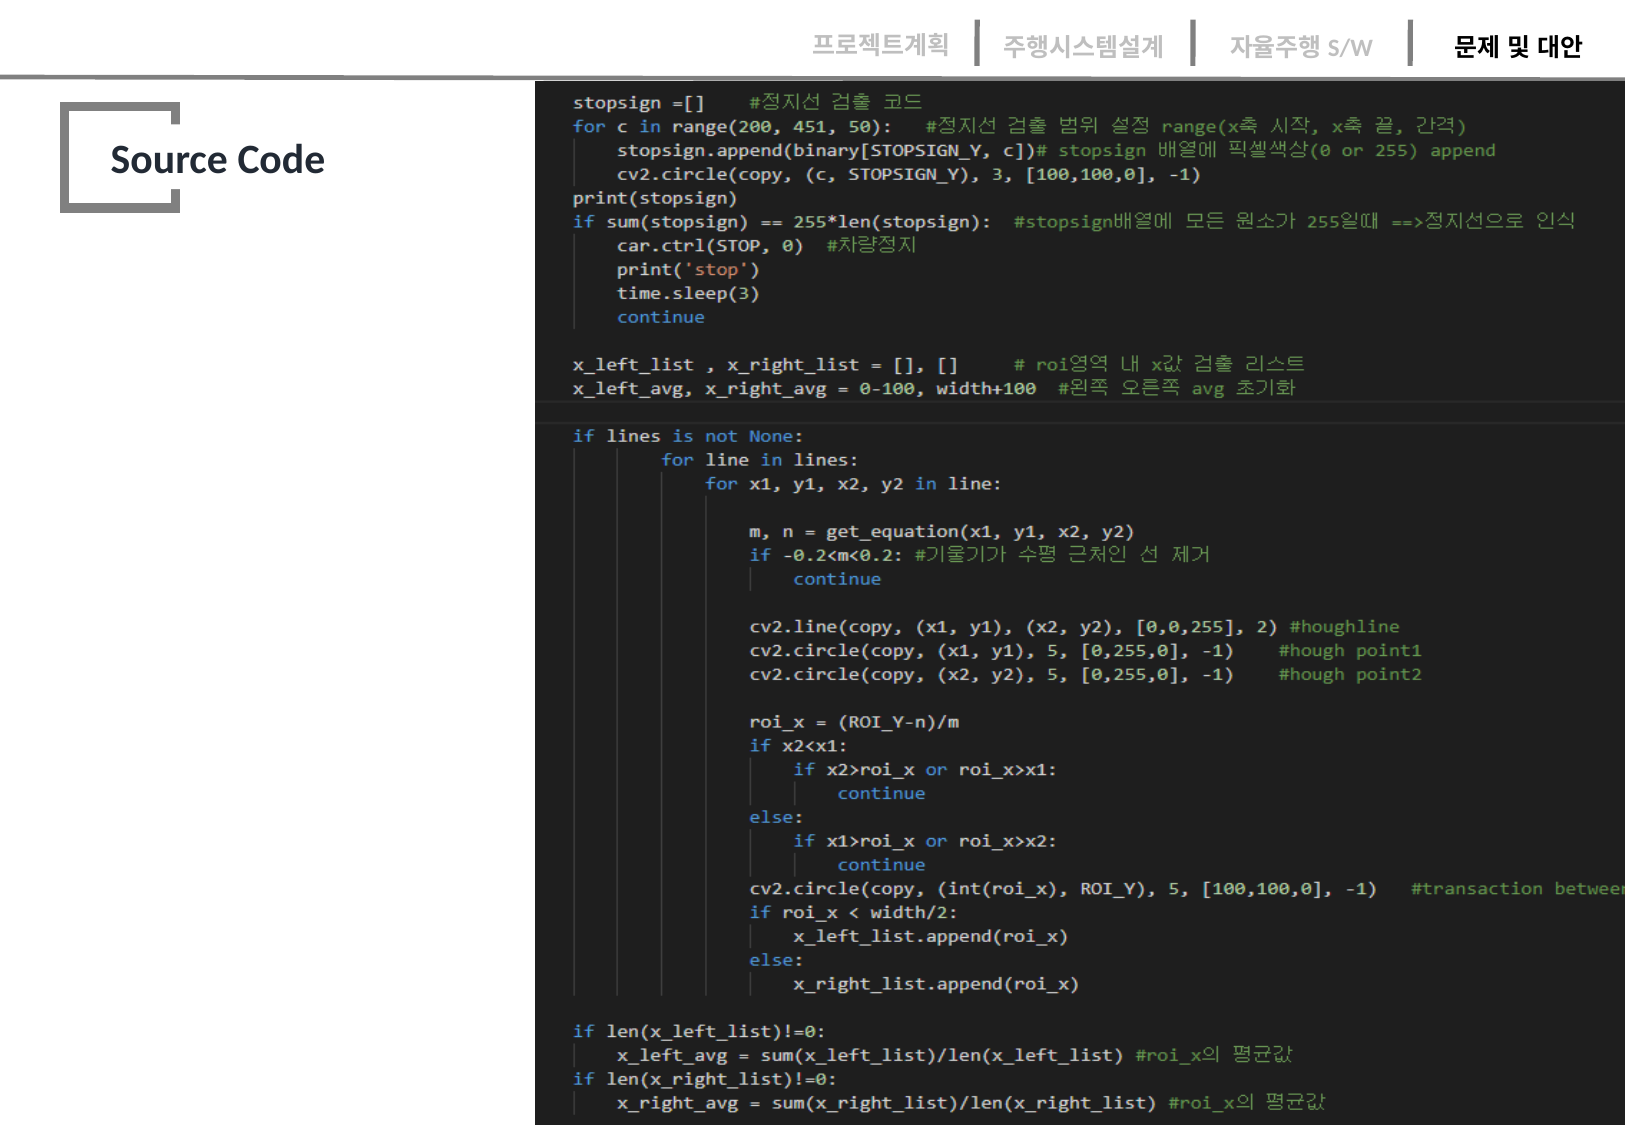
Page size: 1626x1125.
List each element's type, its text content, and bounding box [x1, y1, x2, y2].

text_box 문제 및 대안 [1413, 23, 1625, 69]
text_box 자율주행S/W [1195, 23, 1408, 69]
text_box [64, 106, 535, 209]
text_box 프로젝트계획 [775, 22, 988, 68]
text_box 주행시스템설계 [978, 23, 1191, 69]
picture [535, 81, 1625, 1125]
